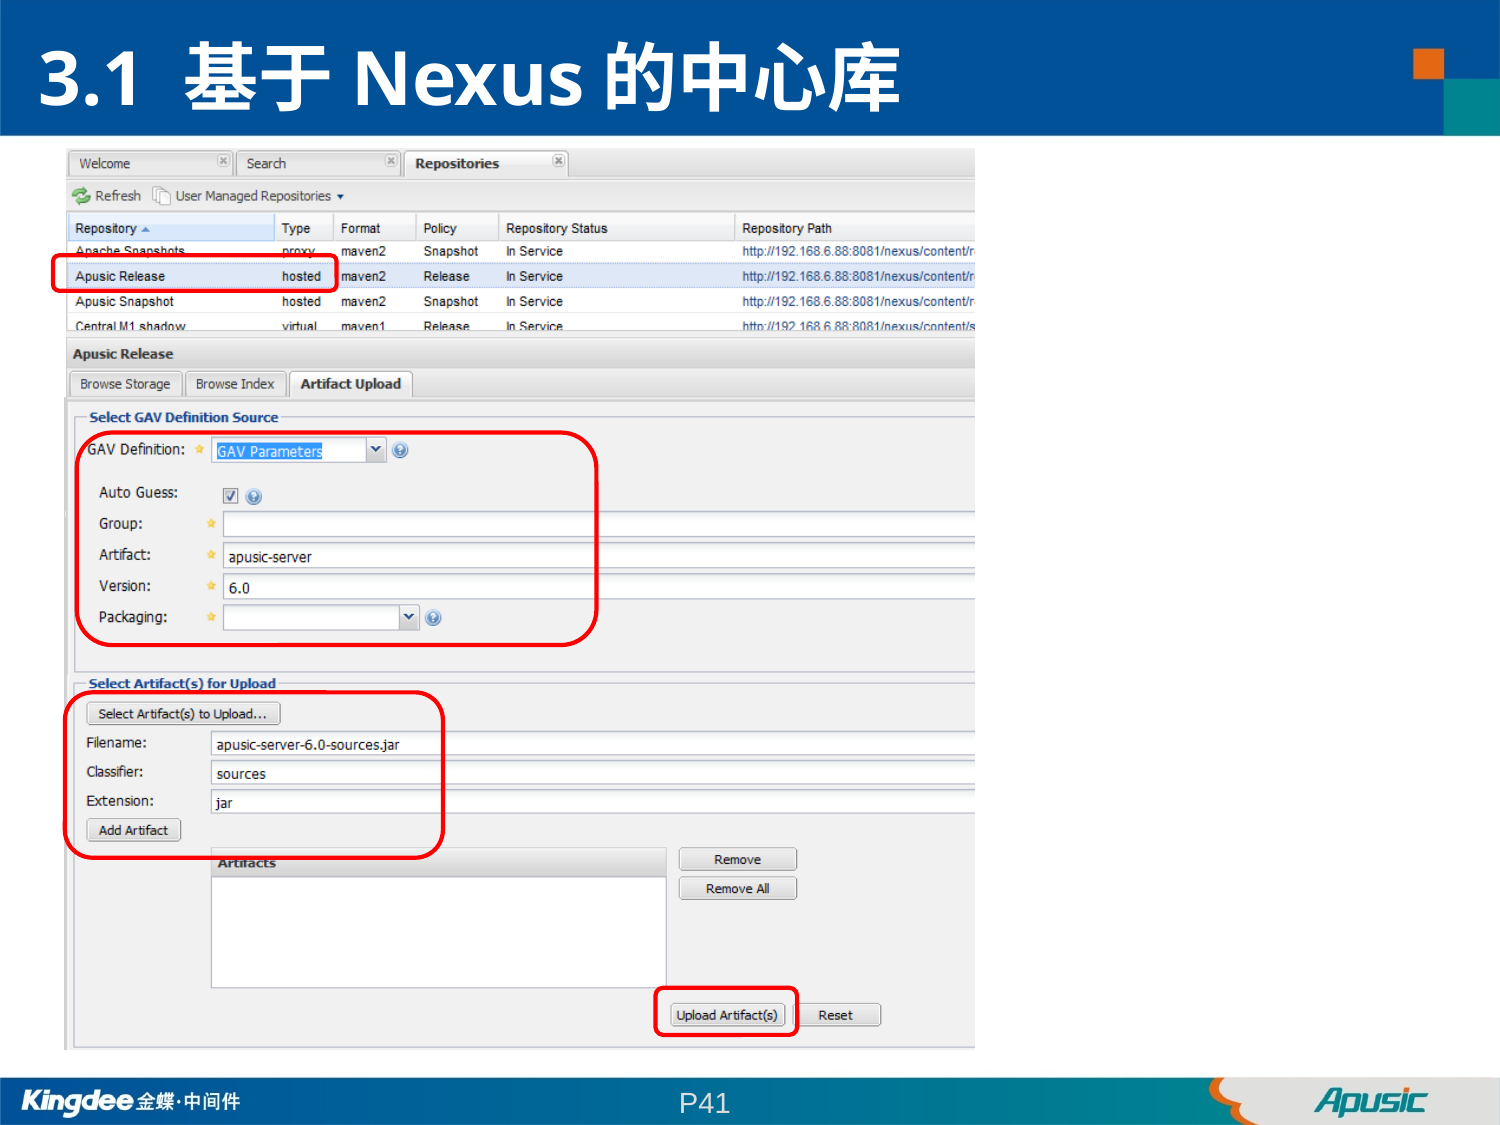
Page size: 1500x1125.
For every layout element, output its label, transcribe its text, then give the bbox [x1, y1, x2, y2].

text_box [50, 253, 61, 293]
list 3.1 基于Nexus的中心库 [23, 23, 1325, 129]
picture [0, 0, 1500, 1125]
